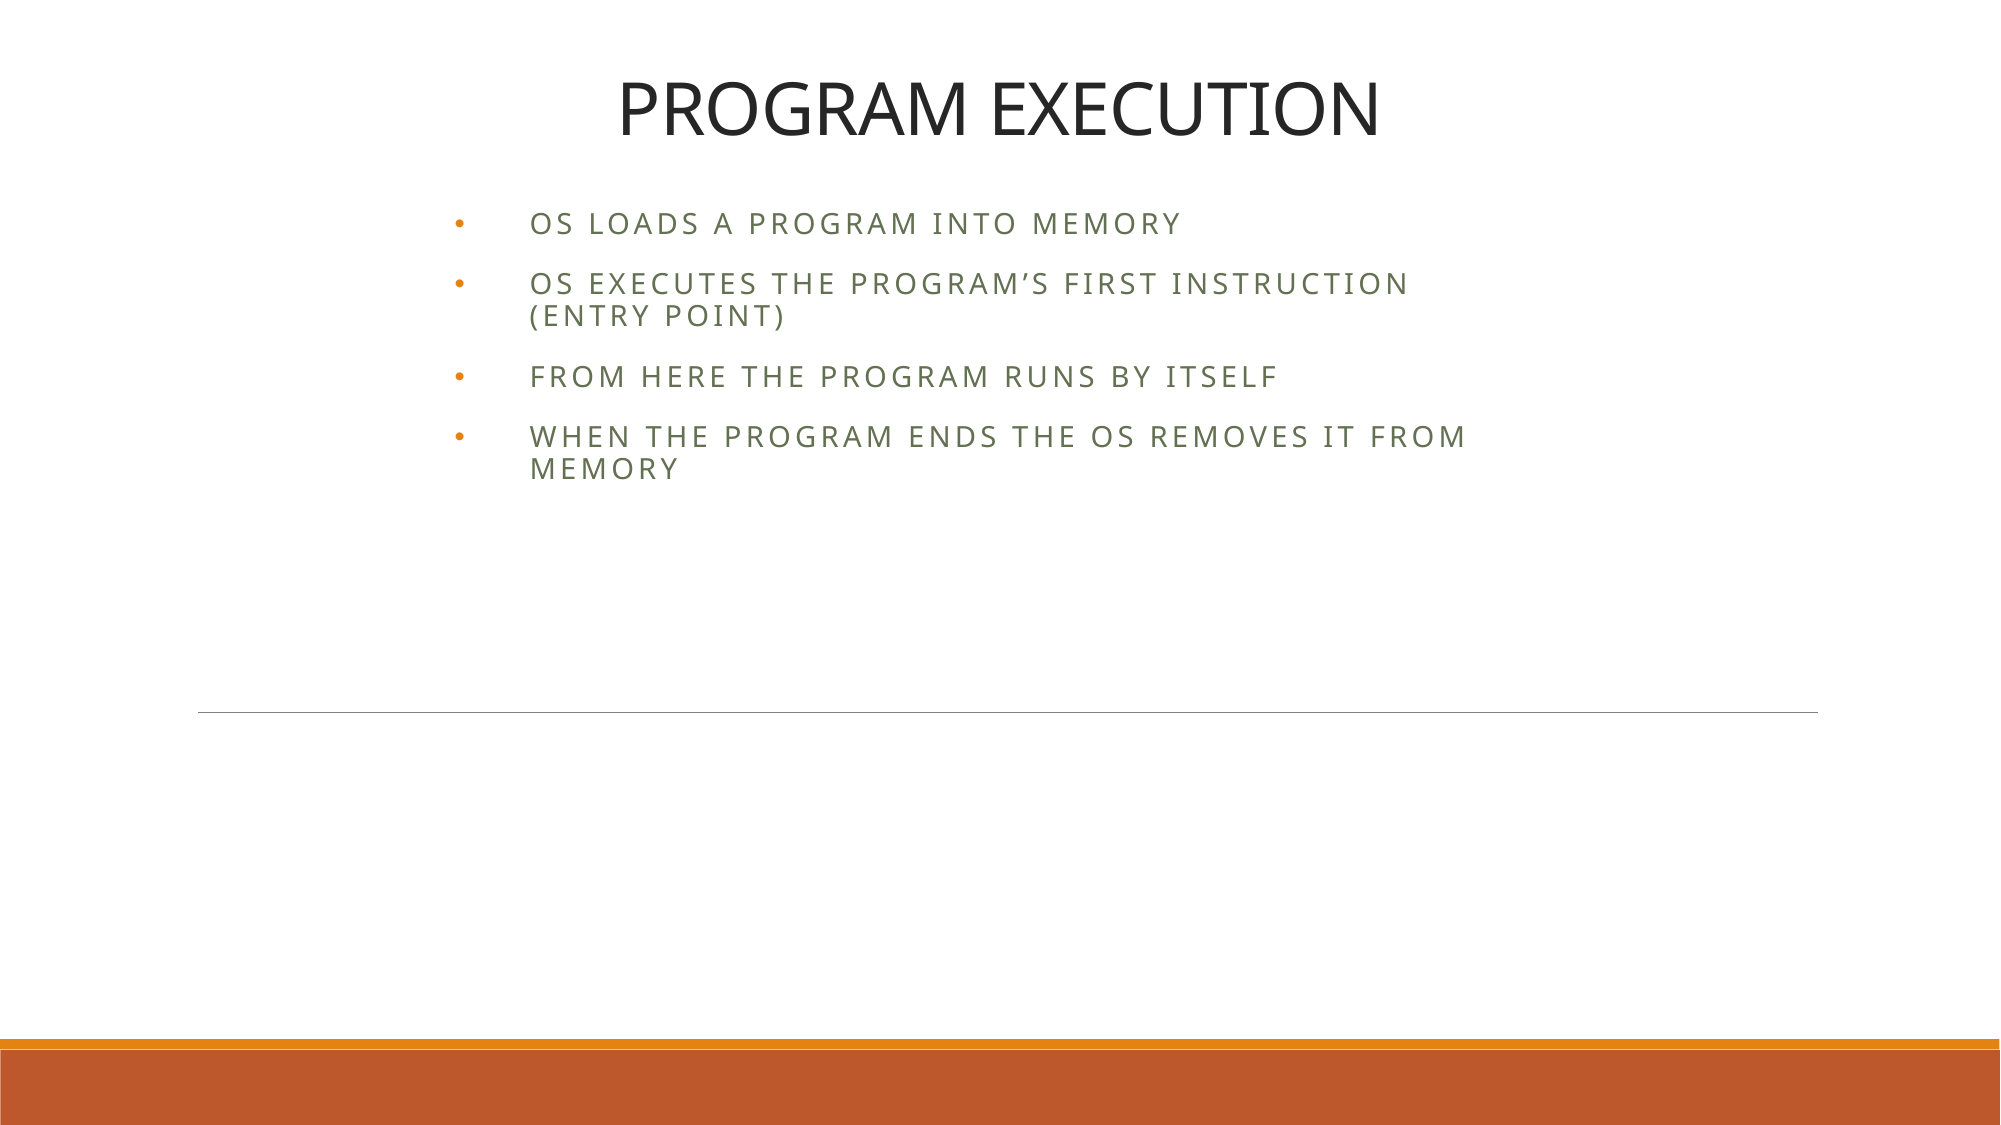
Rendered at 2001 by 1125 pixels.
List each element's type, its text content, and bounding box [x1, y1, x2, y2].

title PROGRAM EXECUTION [314, 67, 1686, 158]
subtitle Os loads a program into memory Os executes the program’s first instruction (Entry Point) From here The program runs by itself When the program ends the os removes it from memory [439, 201, 1561, 714]
